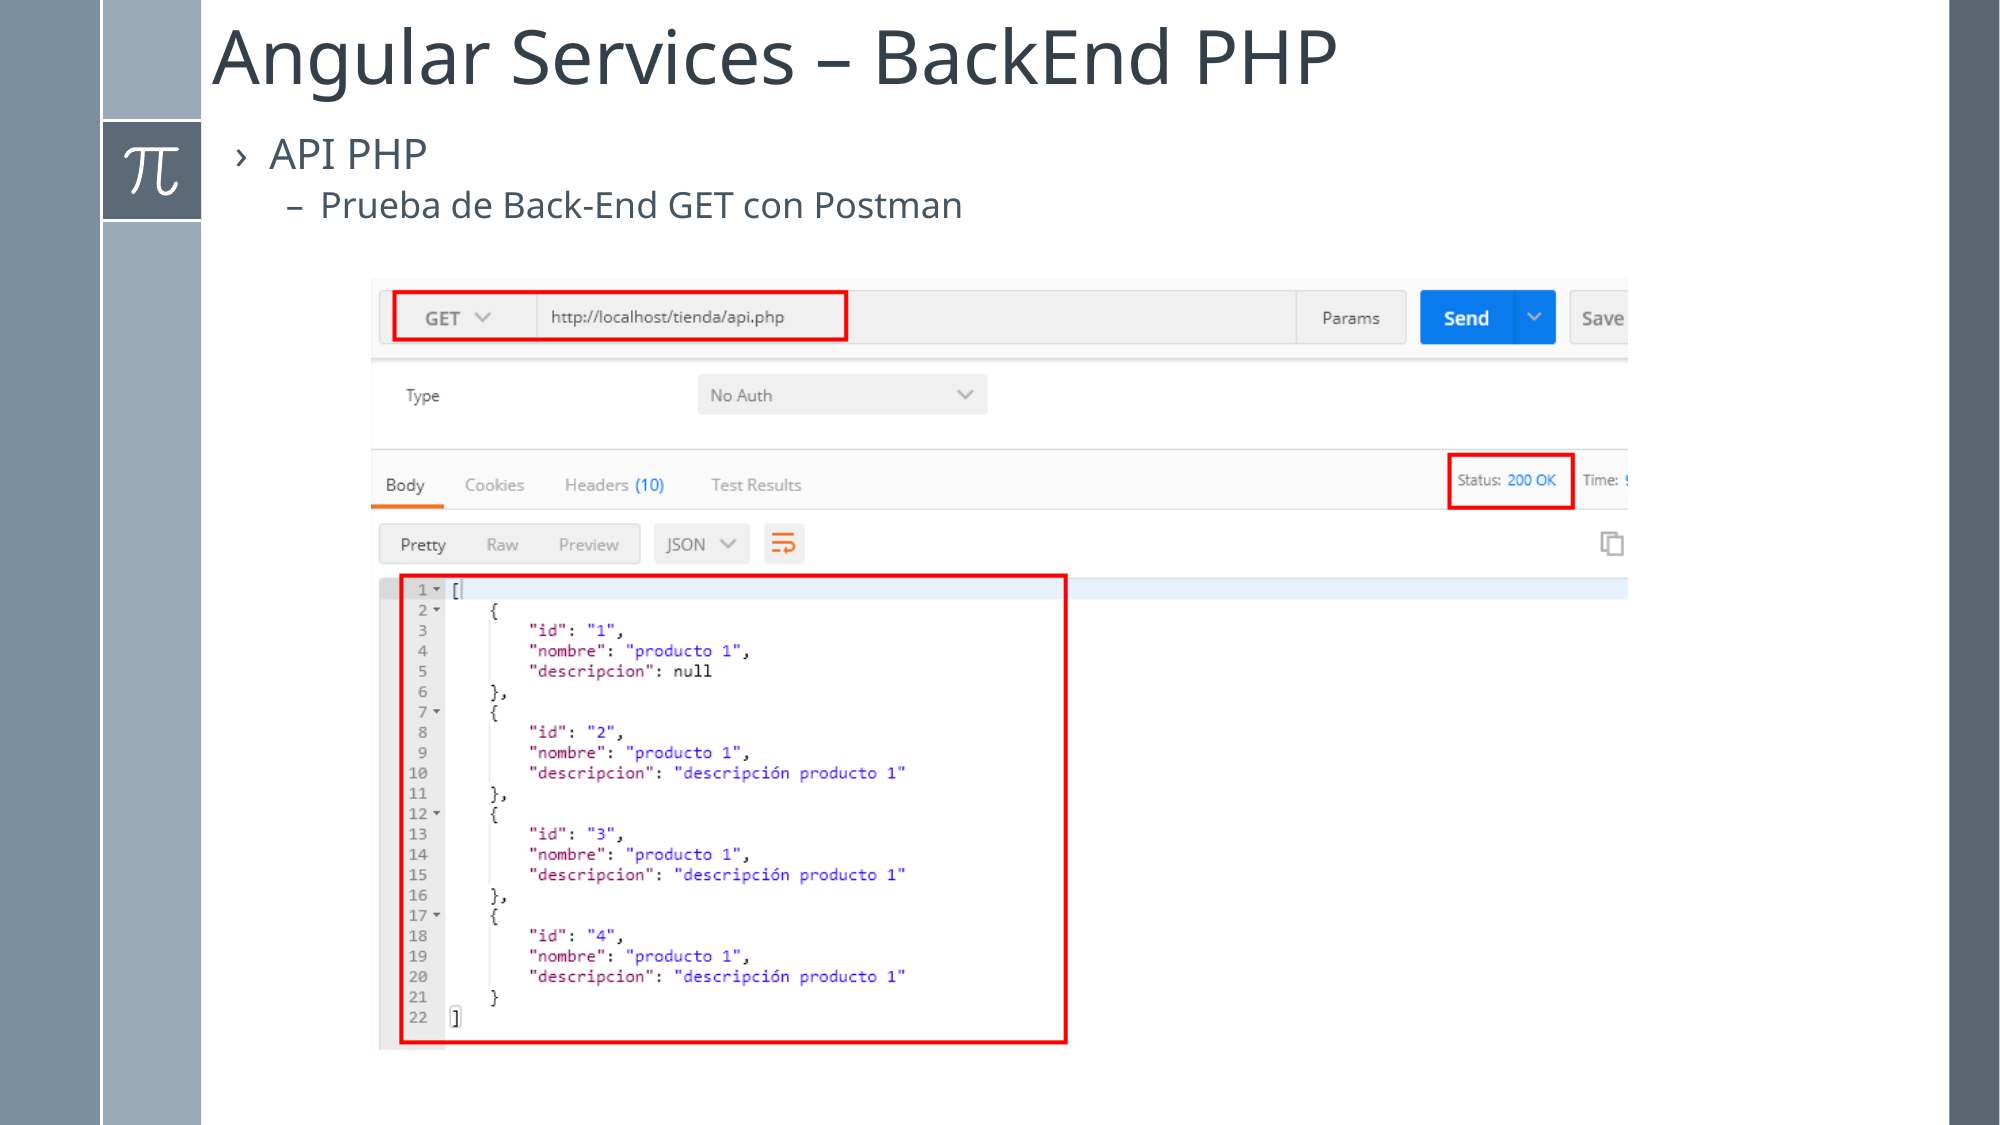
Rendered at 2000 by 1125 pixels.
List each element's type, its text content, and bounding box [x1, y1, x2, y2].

title Angular Services – BackEnd PHP [197, 0, 1803, 109]
list API PHP Prueba de Back-End GET con Postman [220, 125, 1945, 234]
picture [371, 278, 1628, 1050]
